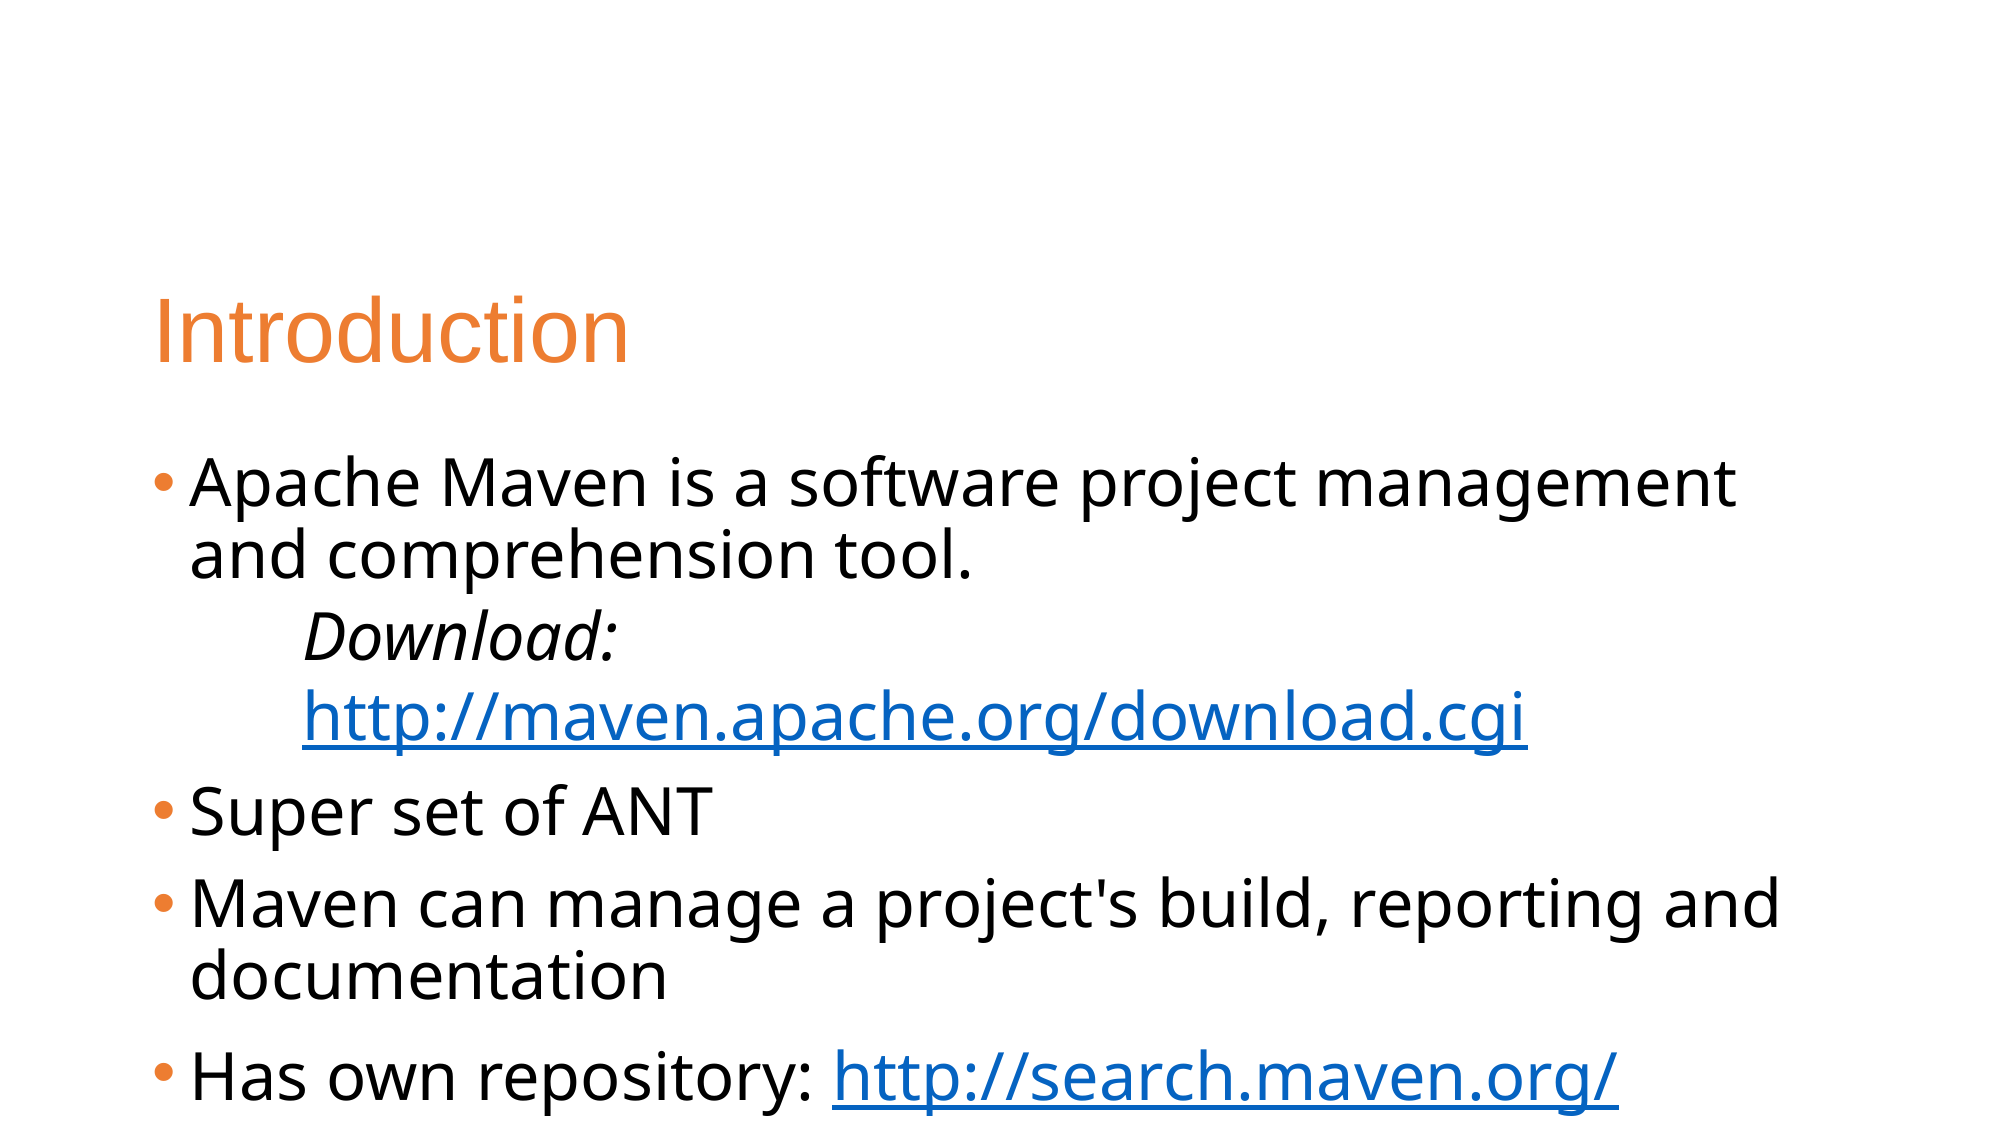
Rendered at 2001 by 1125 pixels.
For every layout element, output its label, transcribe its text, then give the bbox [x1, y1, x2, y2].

title Introduction [137, 224, 1863, 442]
list Apache Maven is a software project management and comprehension tool. Download: http://maven.apache.org/download.cgi Super set of ANT Maven can manage a project's build, reporting and documentation Has own repository: http://search.maven.org/ [137, 441, 1832, 999]
